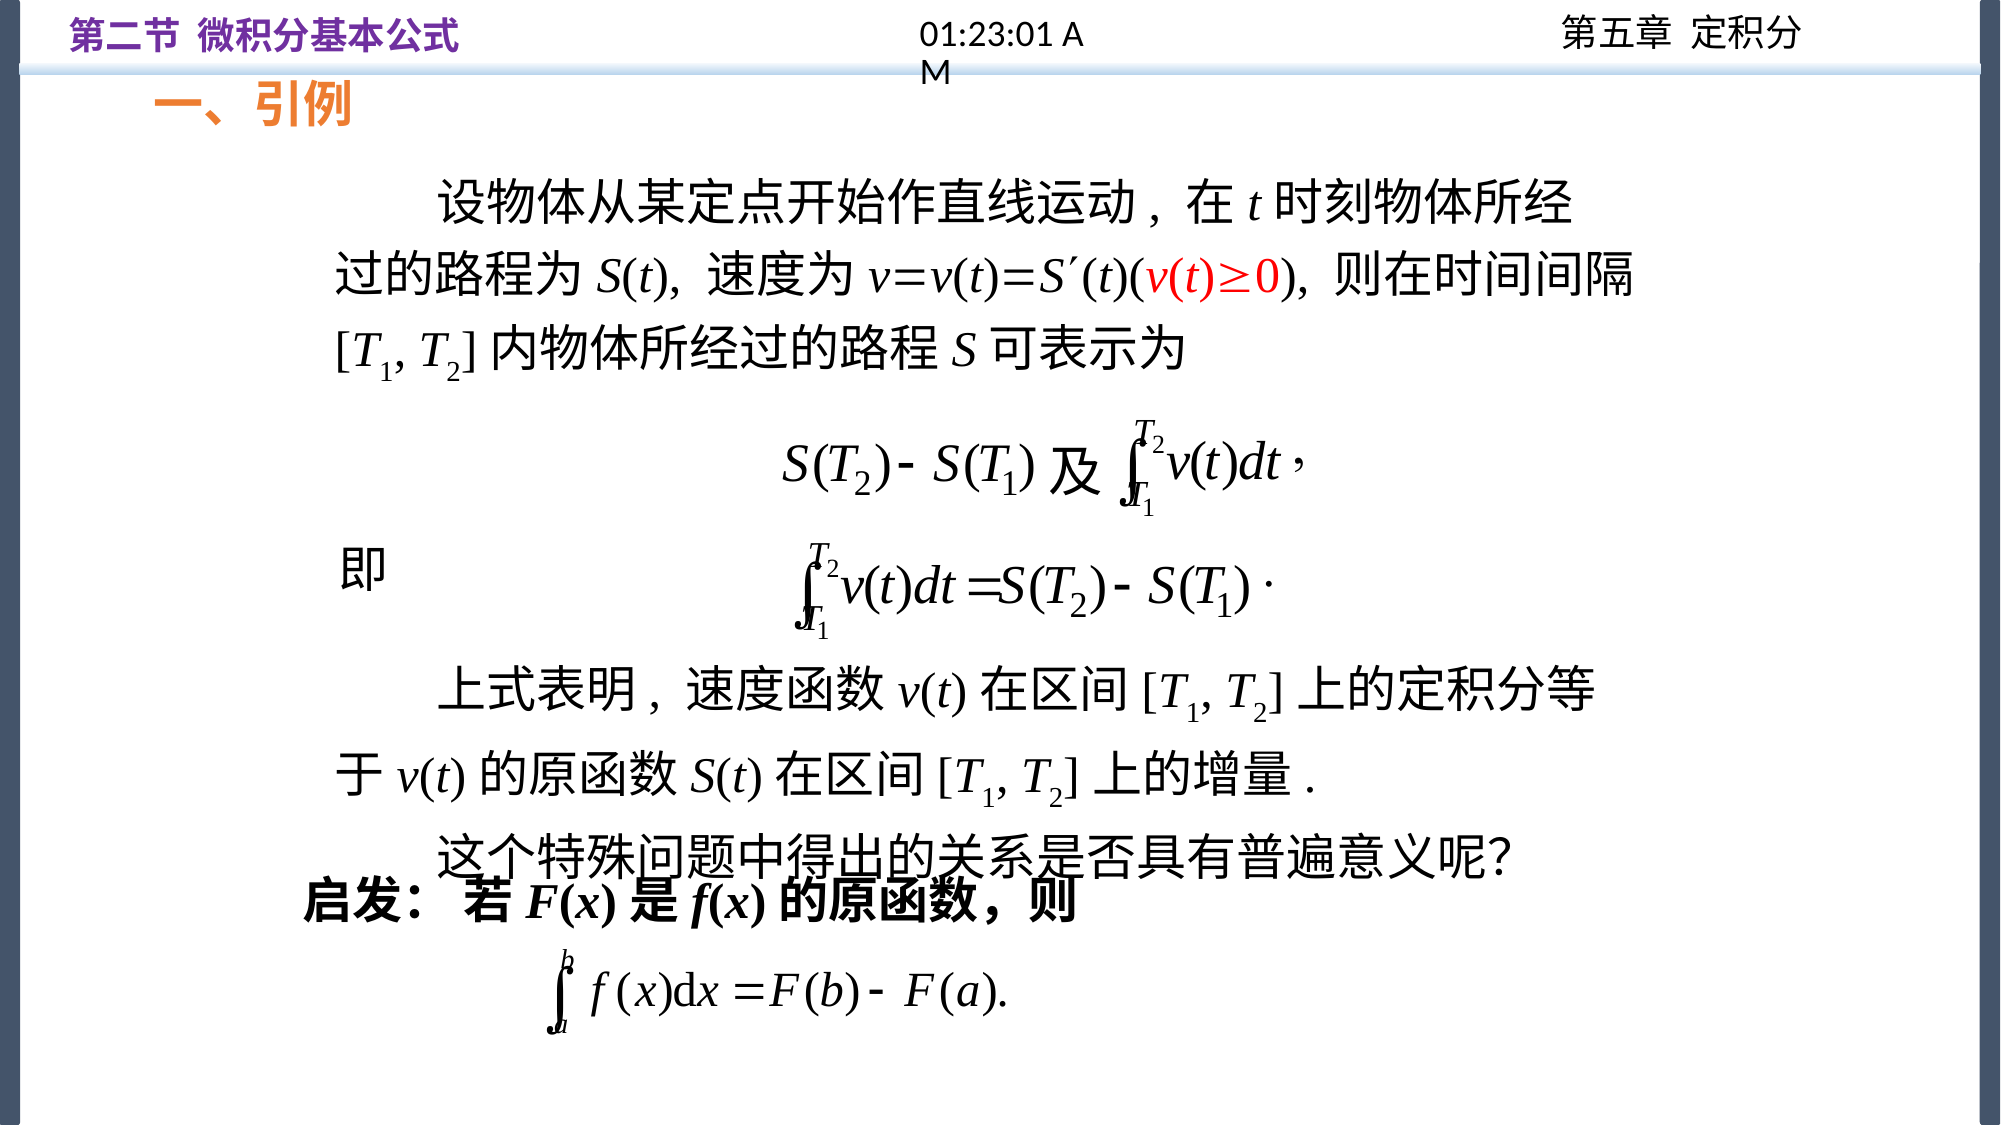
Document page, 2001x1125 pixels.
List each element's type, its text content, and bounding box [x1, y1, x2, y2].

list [531, 936, 1013, 1041]
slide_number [904, 2, 1123, 62]
text_box 启发： 若F(x)是f(x)的原函数，则 [287, 861, 1605, 936]
picture [772, 405, 1323, 520]
text_box 设物体从某定点开始作直线运动, 在t时刻物体所经 过的路程为S(t), 速度为vv(t)S(t)(v(t)0), 则在时间间隔 [T1, T2]内物体所经过的路程S可表示为 [334, 158, 1760, 388]
text_box 上式表明, 速度函数v(t)在区间[T1, T2]上的定积分等 于v(t)的原函数S(t)在区间[T1, T2]上的增量. 这个特殊问题中得出的关系是否具有普遍意义呢？ [334, 643, 1760, 885]
text_box 第二节 微积分基本公式 [53, 4, 593, 65]
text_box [338, 525, 1285, 644]
text_box 一、引例 [138, 65, 436, 140]
